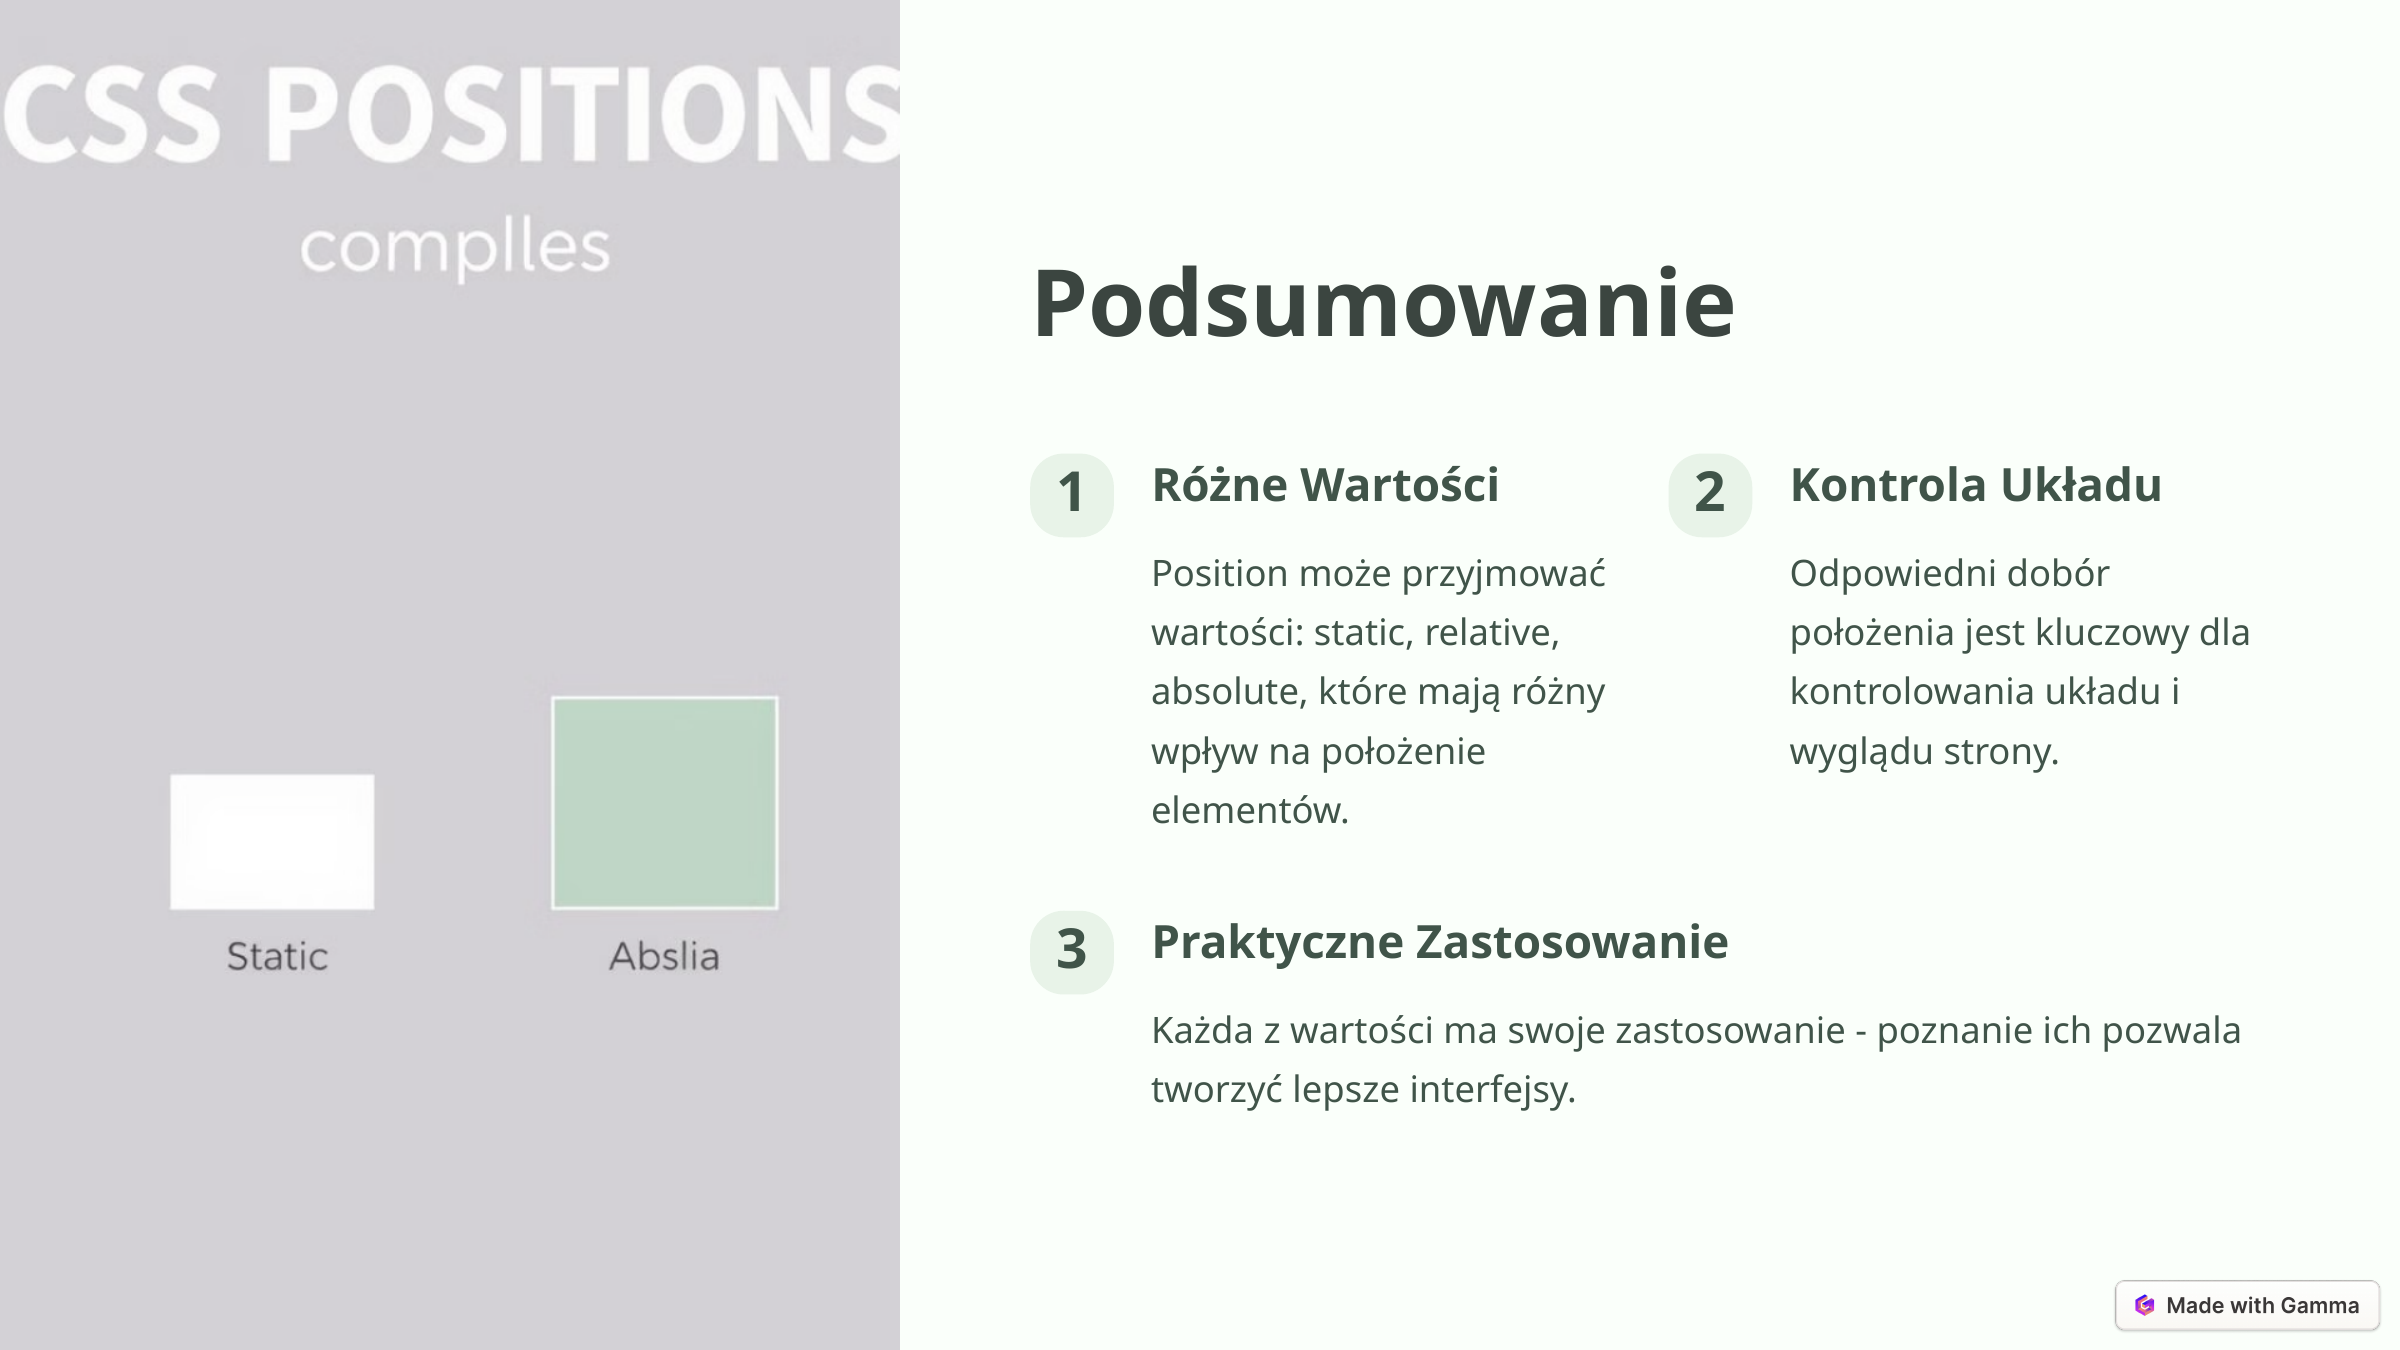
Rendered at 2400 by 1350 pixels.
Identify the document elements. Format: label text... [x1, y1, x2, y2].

text_box [1668, 453, 1753, 538]
text_box Różne Wartości [1151, 453, 1617, 512]
text_box Każda z wartości ma swoje zastosowanie - poznanie ich pozwala tworzyć lepsze interfejsy. [1151, 991, 2270, 1111]
text_box Praktyczne Zastosowanie [1151, 910, 1755, 969]
text_box Position może przyjmować wartości: static, relative, absolute, które mają różny wpływ na położenie elementów. [1151, 534, 1632, 832]
text_box [1030, 453, 1114, 538]
text_box 1 [1058, 467, 1086, 524]
picture [0, 0, 900, 1350]
text_box 2 [1692, 467, 1729, 524]
text_box 3 [1055, 924, 1089, 981]
text_box [1030, 910, 1114, 995]
text_box Odpowiedni dobór położenia jest kluczowy dla kontrolowania układu i wyglądu strony. [1789, 534, 2270, 773]
text_box Podsumowanie [1030, 239, 1961, 356]
picture [2106, 1271, 2389, 1339]
text_box Kontrola Układu [1789, 453, 2255, 512]
